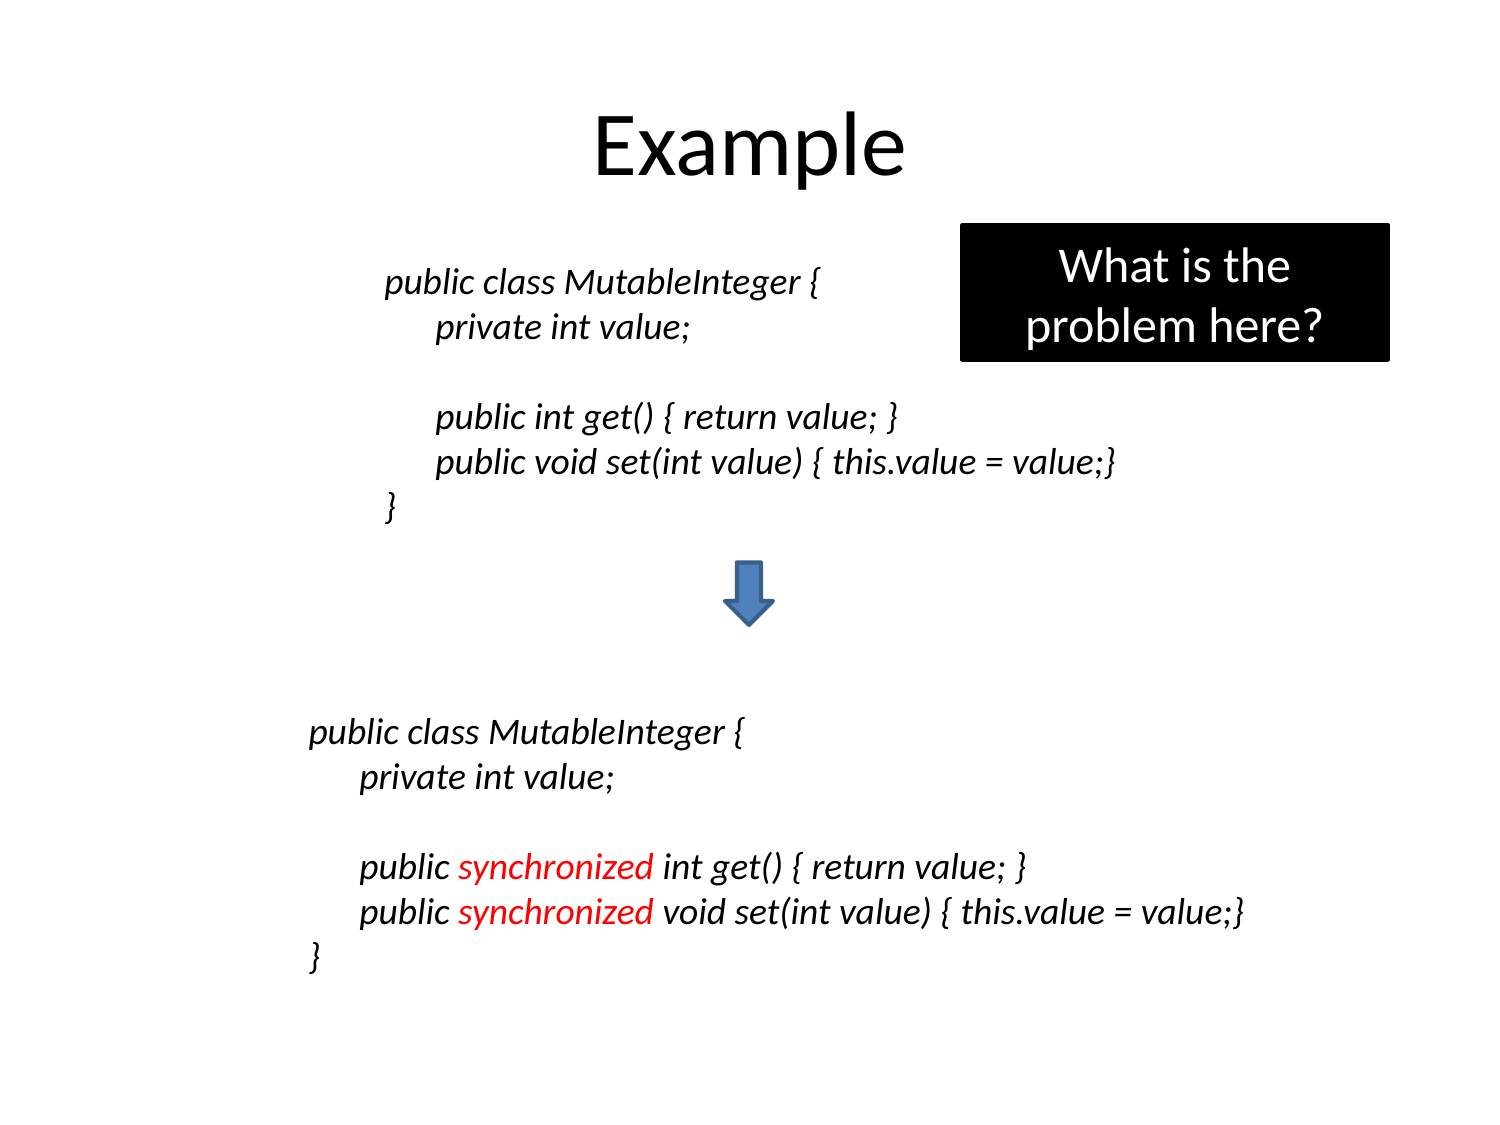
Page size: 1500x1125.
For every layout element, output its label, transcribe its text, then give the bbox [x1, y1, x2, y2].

text_box public class MutableInteger { private int value; public synchronized int get() { return value; } public synchronized void set(int value) { this.value = value;} } [293, 699, 1260, 985]
text_box What is the problem here? [960, 223, 1390, 362]
text_box public class MutableInteger { private int value; public int get() { return value; } public void set(int value) { this.value = value;} } [369, 249, 1132, 535]
title Example [75, 45, 1425, 233]
text_box [723, 560, 775, 628]
